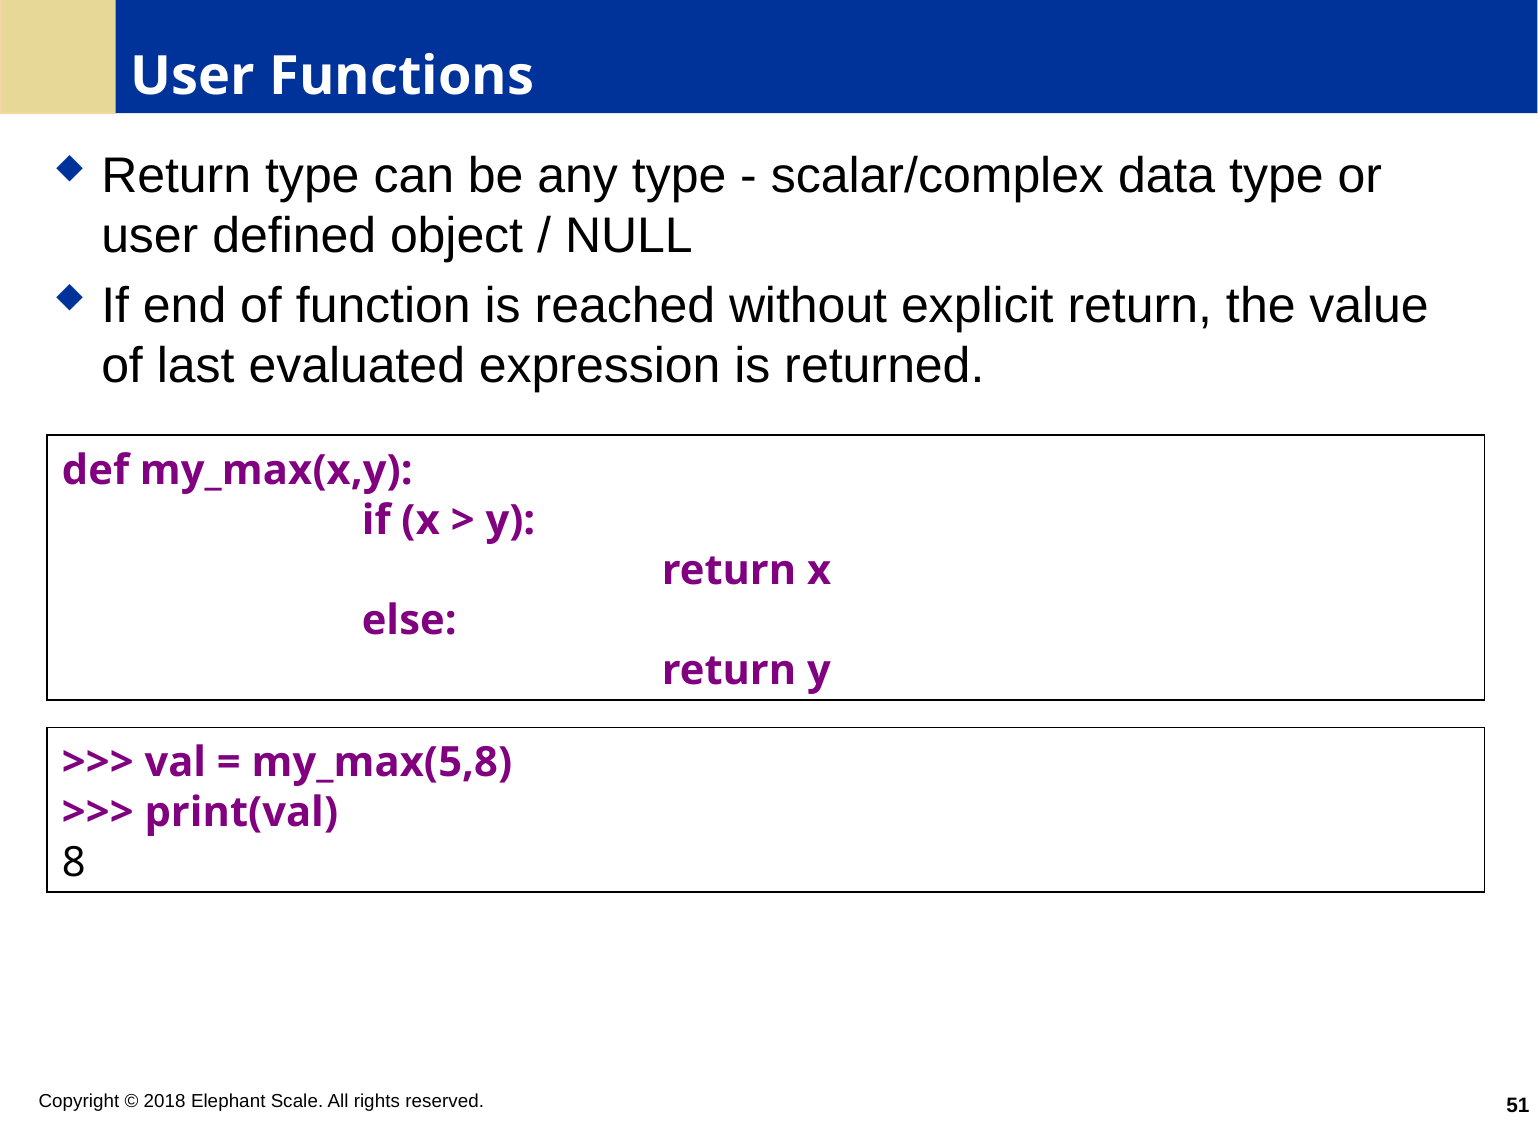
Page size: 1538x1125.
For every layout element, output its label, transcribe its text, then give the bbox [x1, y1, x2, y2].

title User Functions [115, 0, 1538, 114]
text_box >>> val = my_max(5,8) >>> print(val) 8 [47, 727, 1485, 893]
text_box def my_max(x,y): if (x > y): return x else: return y [47, 435, 1485, 700]
list Return type can be any type - scalar/complex data type or user defined object / NULL If end of function is reached without explicit return, the value of last evaluated expression is returned. [38, 134, 1500, 1080]
picture [0, 0, 115, 114]
footer Copyright © 2018 Elephant Scale. All rights reserved. [38, 1088, 932, 1112]
slide_number 51 [1439, 1079, 1530, 1117]
